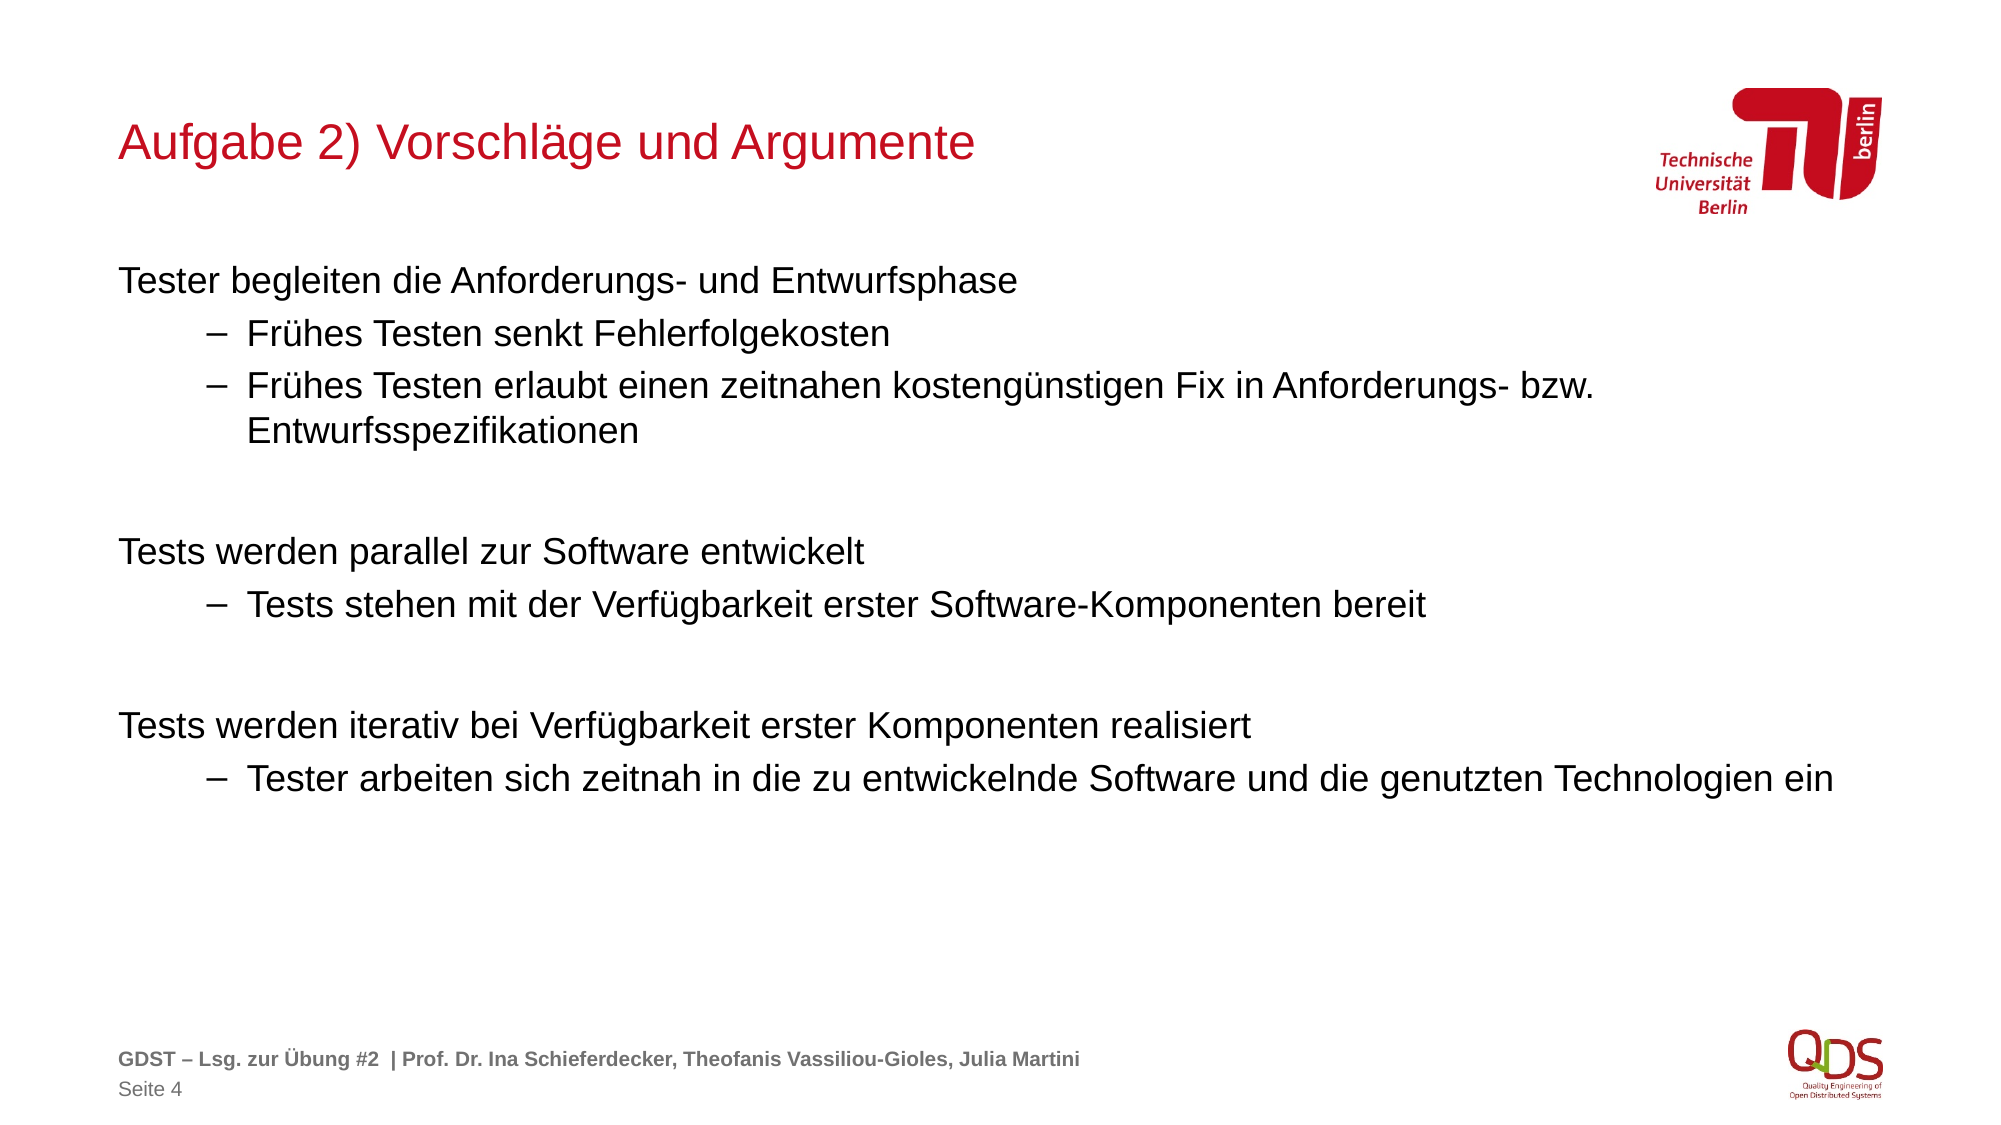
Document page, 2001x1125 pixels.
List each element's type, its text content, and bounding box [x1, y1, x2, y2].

slide_number Seite 4 [118, 1075, 1780, 1101]
title Aufgabe 2) Vorschläge und Argumente [118, 45, 1883, 233]
footer GDST – Lsg. zur Übung #2 | Prof. Dr. Ina Schieferdecker, Theofanis Vassiliou-Gioles, Julia Martini [118, 1045, 1780, 1071]
list Tester begleiten die Anforderungs- und Entwurfsphase Frühes Testen senkt Fehlerfolgekosten Frühes Testen erlaubt einen zeitnahen kostengünstigen Fix in Anforderungs- bzw. Entwurfsspezifikationen Tests werden parallel zur Software entwickelt Tests stehen mit der Verfügbarkeit erster Software-Komponenten bereit Tests werden iterativ bei Verfügbarkeit erster Komponenten realisiert Tester arbeiten sich zeitnah in die zu entwickelnde Software und die genutzten Technologien ein [118, 255, 1882, 988]
picture [1788, 1029, 1883, 1100]
